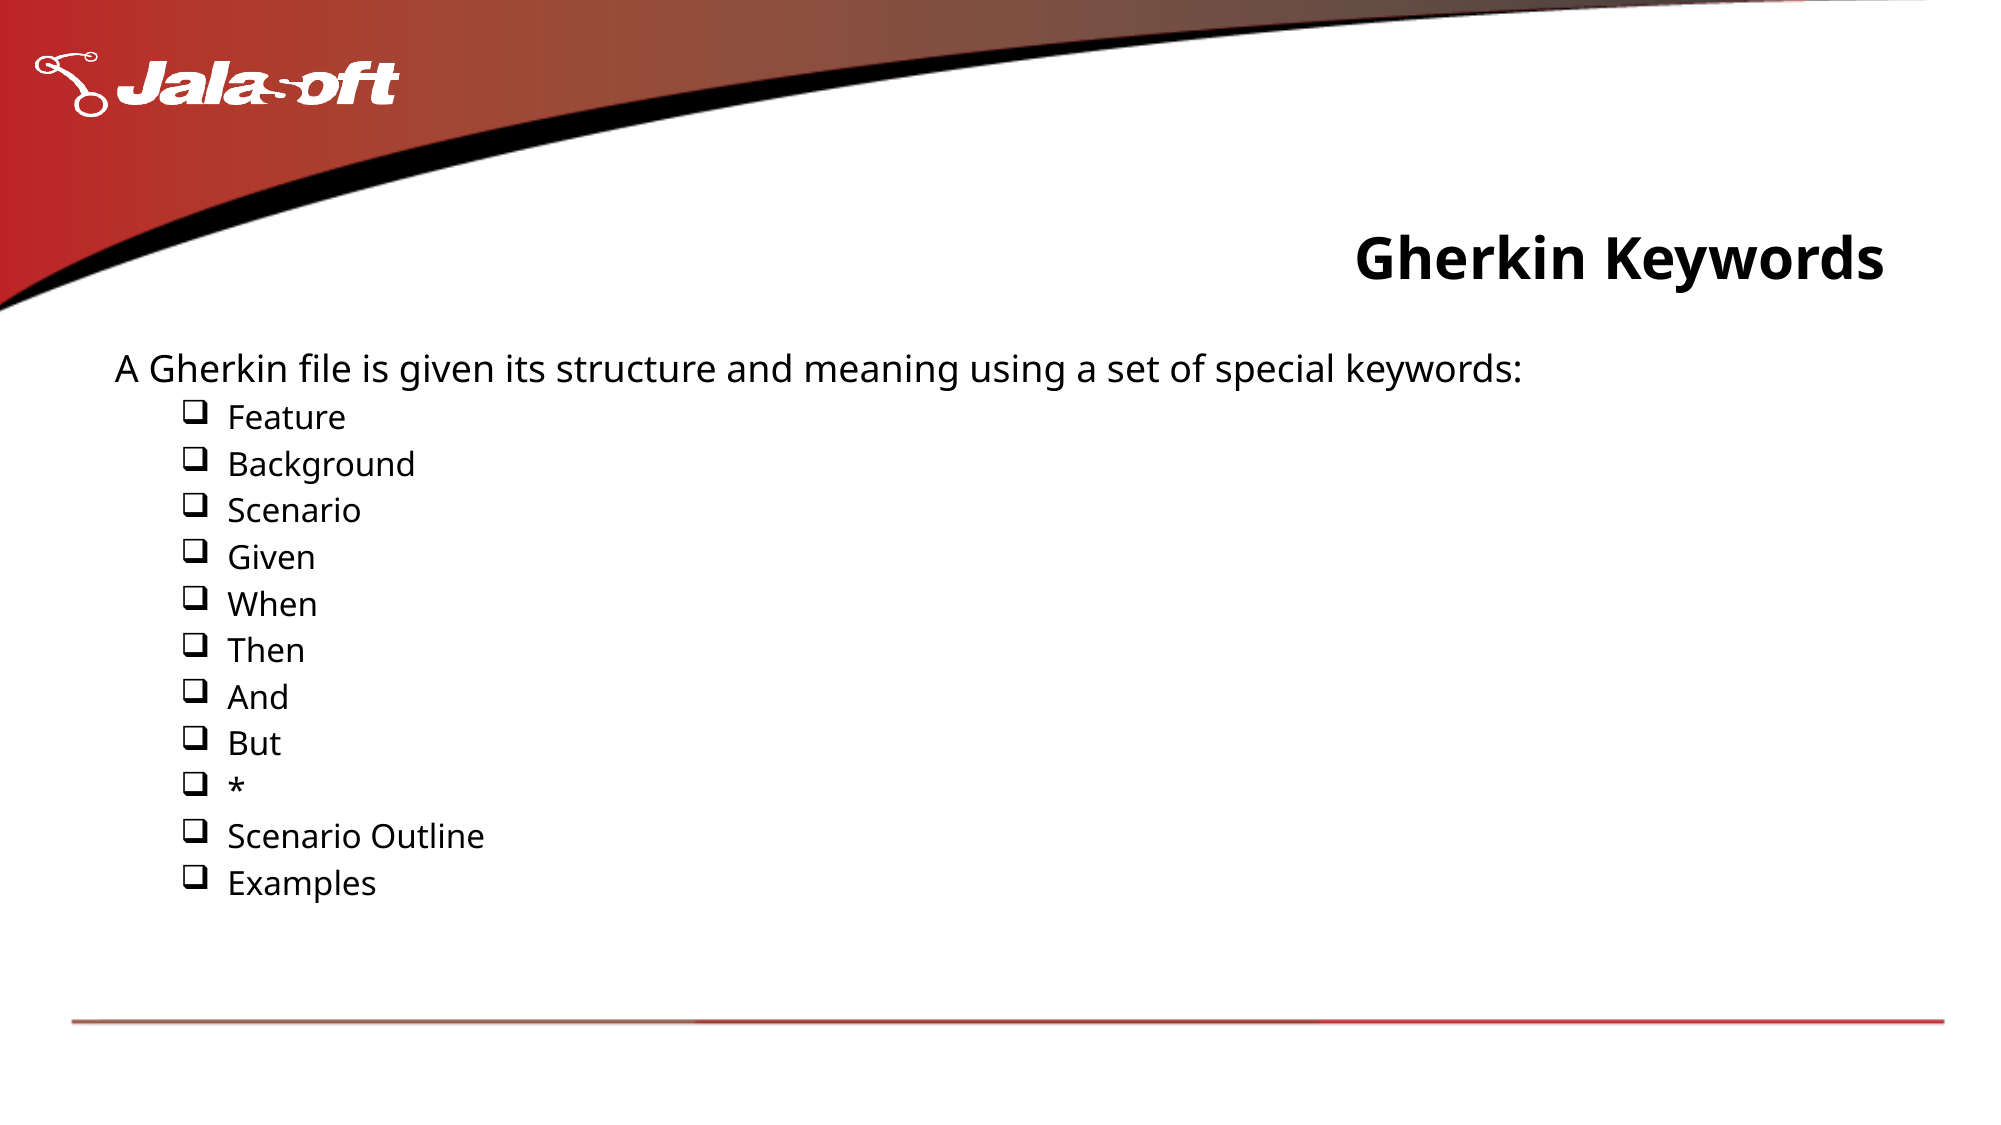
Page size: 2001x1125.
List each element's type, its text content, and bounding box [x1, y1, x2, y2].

picture [0, 0, 2000, 1125]
title Gherkin Keywords [433, 187, 1900, 325]
list A Gherkin file is given its structure and meaning using a set of special keywords: Feature Background Scenario Given When Then And But * Scenario Outline Examples [99, 337, 1900, 1013]
